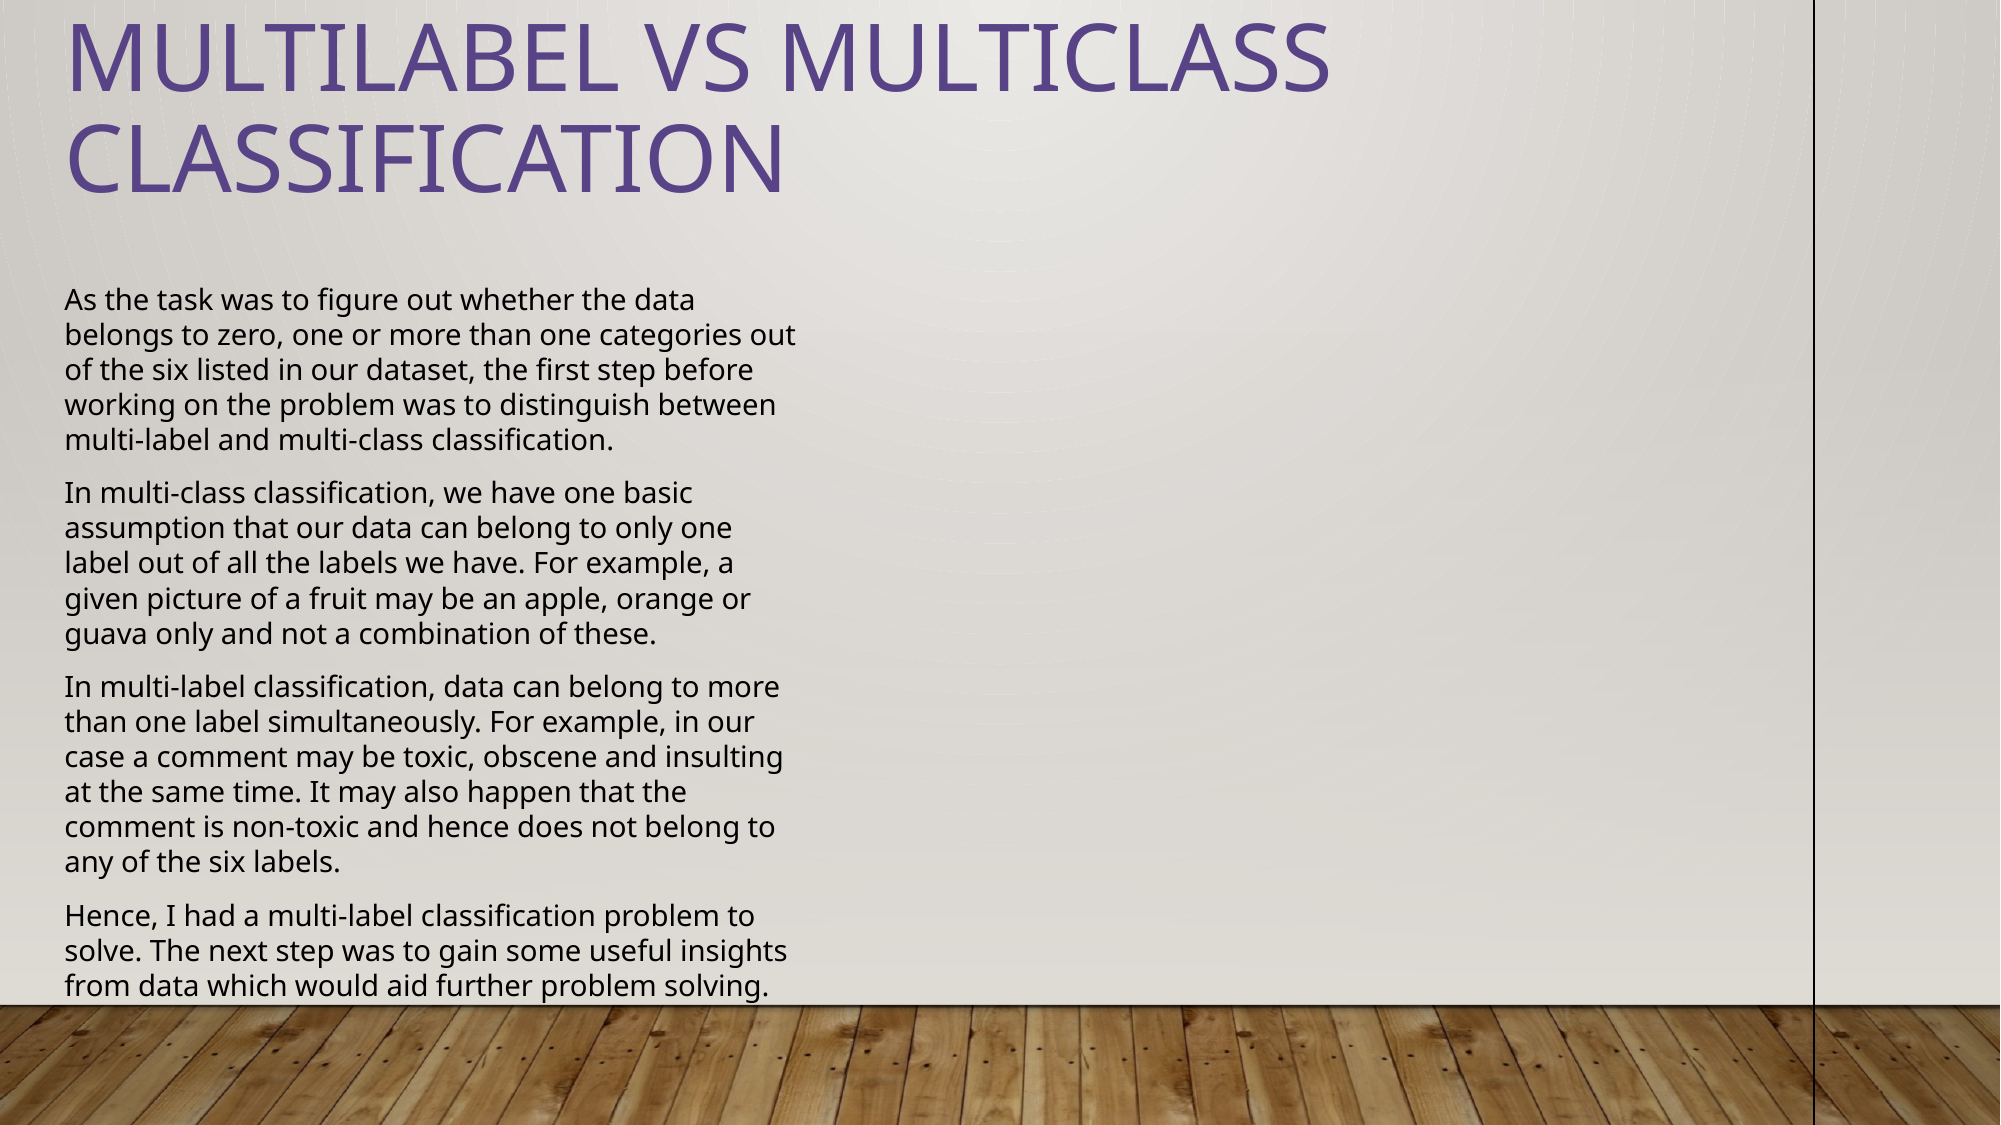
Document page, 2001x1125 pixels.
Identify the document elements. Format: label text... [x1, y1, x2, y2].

picture [0, 1005, 1813, 1125]
list As the task was to figure out whether the data belongs to zero, one or more than one categories out of the six listed in our dataset, the first step before working on the problem was to distinguish between multi-label and multi-class classification. In multi-class classification, we have one basic assumption that our data can belong to only one label out of all the labels we have. For example, a given picture of a fruit may be an apple, orange or guava only and not a combination of these. In multi-label classification, data can belong to more than one label simultaneously. For example, in our case a comment may be toxic, obscene and insulting at the same time. It may also happen that the comment is non-toxic and hence does not belong to any of the six labels. Hence, I had a multi-label classification problem to solve. The next step was to gain some useful insights from data which would aid further problem solving. [64, 273, 801, 1024]
picture [1815, 1005, 2000, 1125]
title Multilabel vs Multiclass classification [64, 55, 1724, 221]
